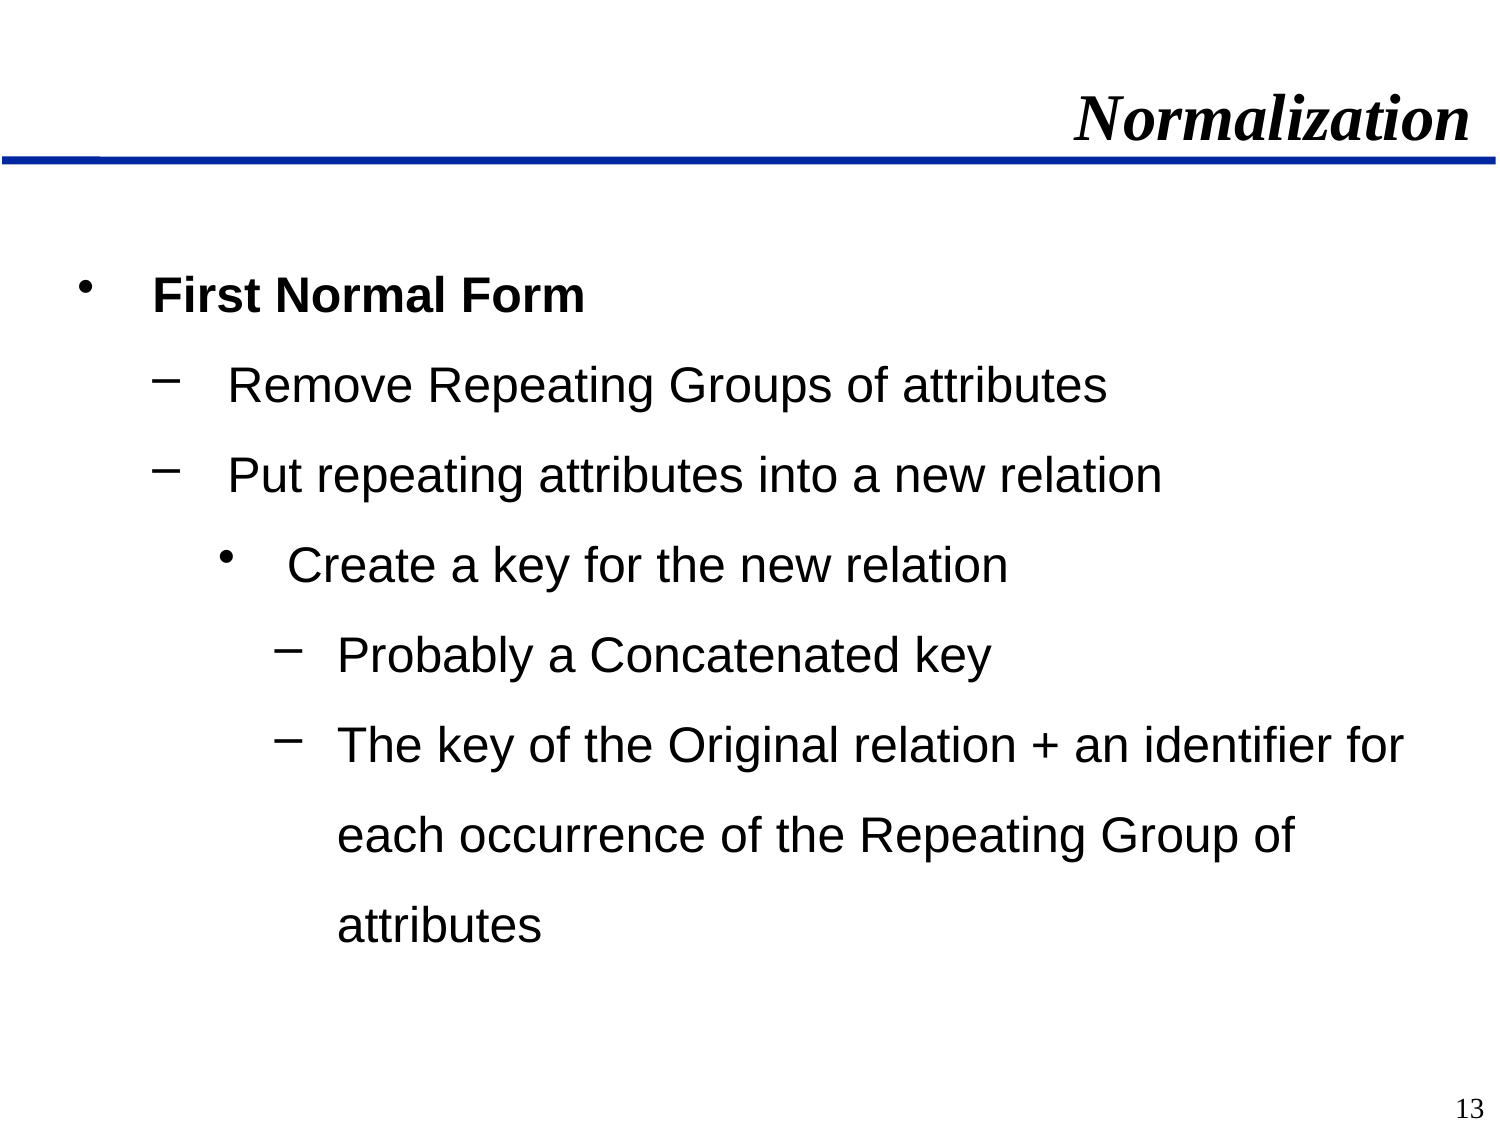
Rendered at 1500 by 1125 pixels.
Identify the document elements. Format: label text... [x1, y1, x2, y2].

list First Normal Form Remove Repeating Groups of attributes Put repeating attributes into a new relation Create a key for the new relation Probably a Concatenated key The key of the Original relation + an identifier for each occurrence of the Repeating Group of attributes [62, 224, 1438, 1038]
title Normalization [212, 11, 1488, 161]
slide_number 13 [1186, 1088, 1500, 1125]
